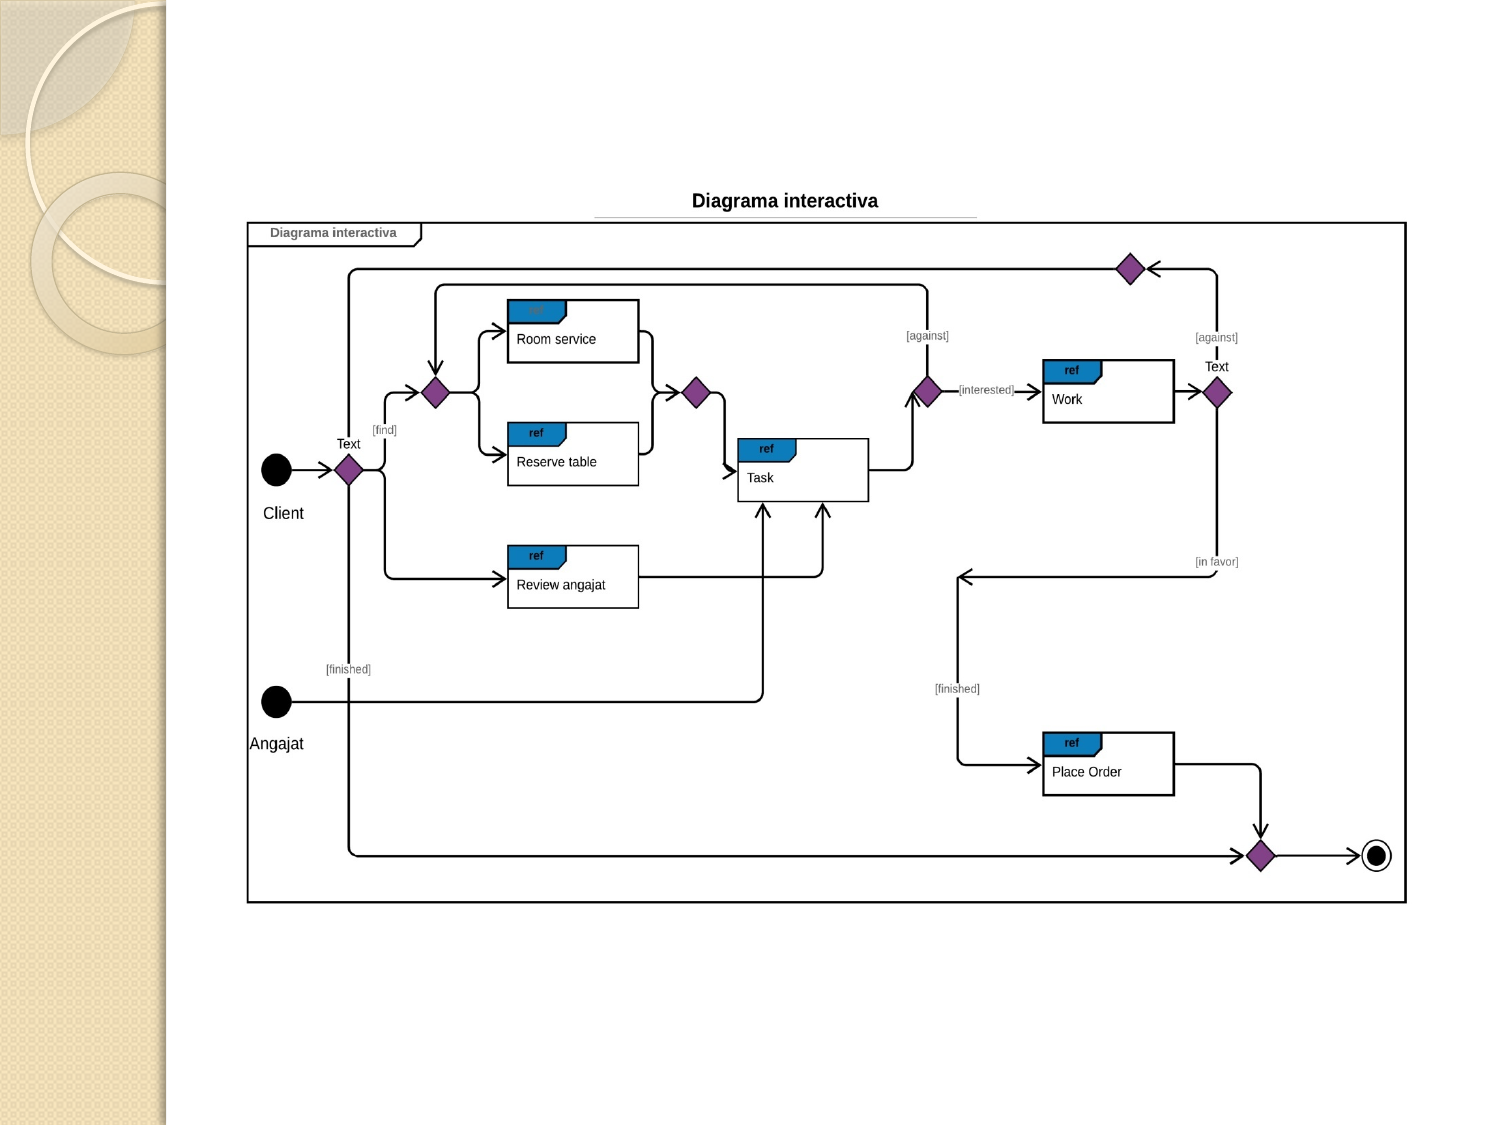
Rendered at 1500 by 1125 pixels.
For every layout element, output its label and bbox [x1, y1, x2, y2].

list [189, 37, 1463, 1088]
